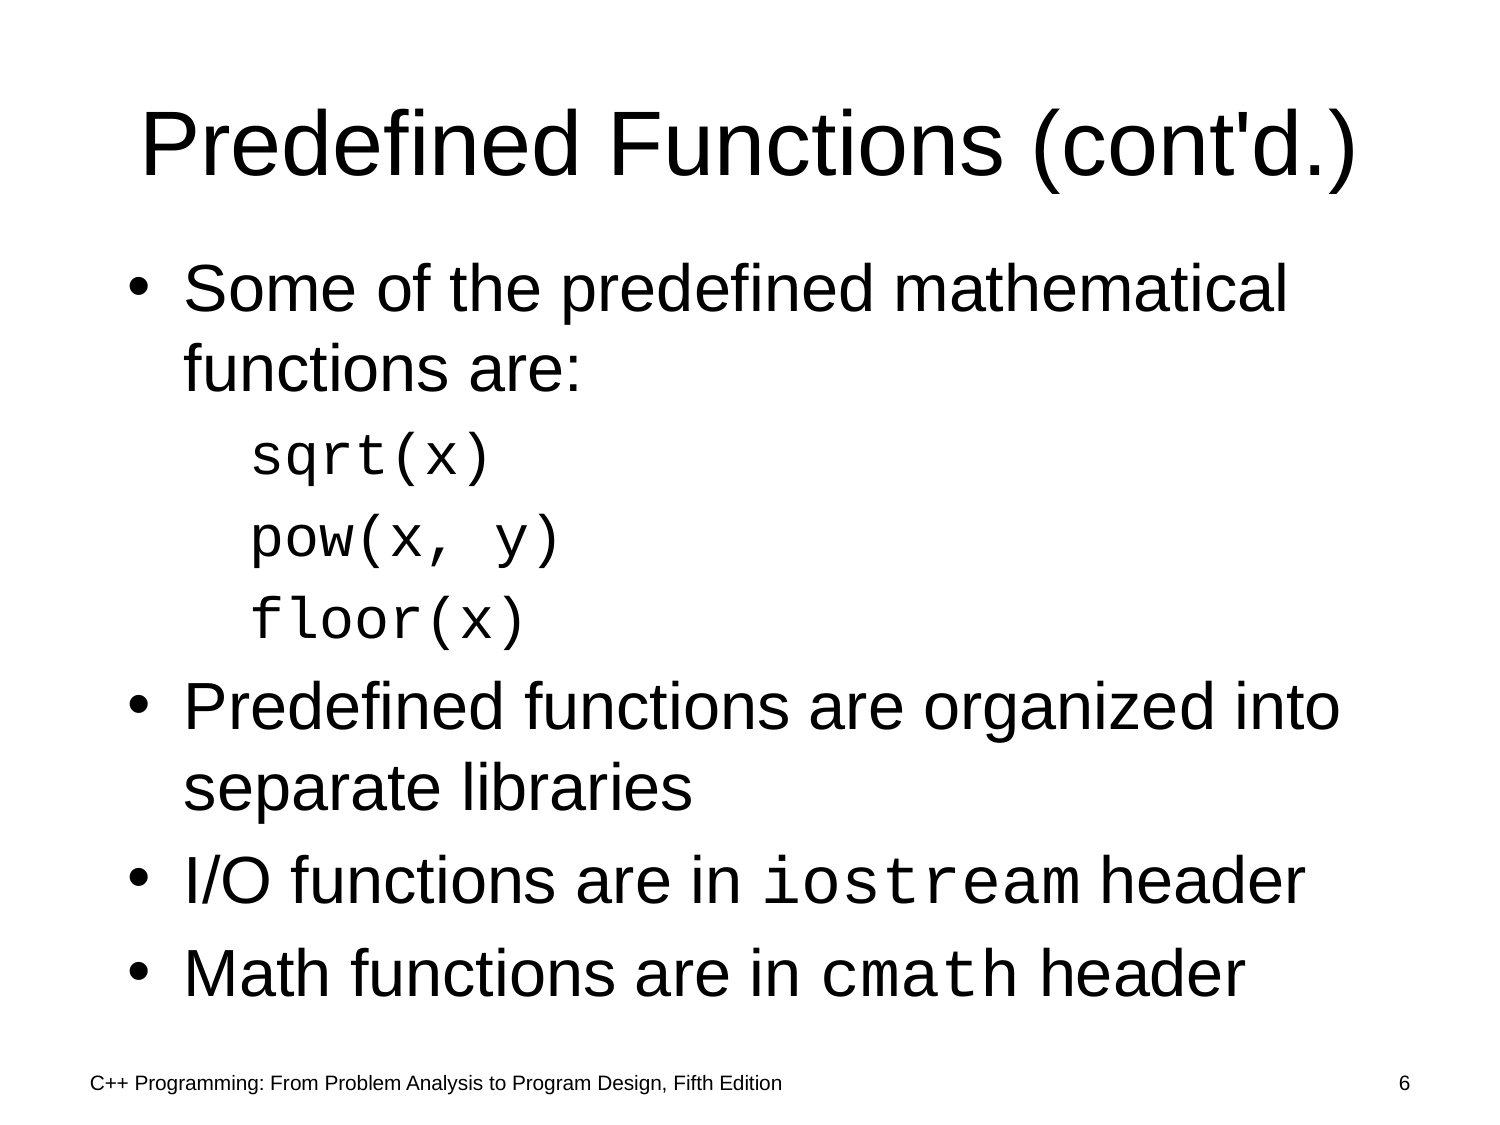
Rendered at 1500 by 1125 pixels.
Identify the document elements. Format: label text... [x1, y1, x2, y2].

title Predefined Functions (cont'd.) [75, 45, 1425, 233]
list Some of the predefined mathematical functions are: sqrt(x) pow(x, y) floor(x) Predefined functions are organized into separate libraries I/O functions are in iostream header Math functions are in cmath header [112, 237, 1425, 1000]
